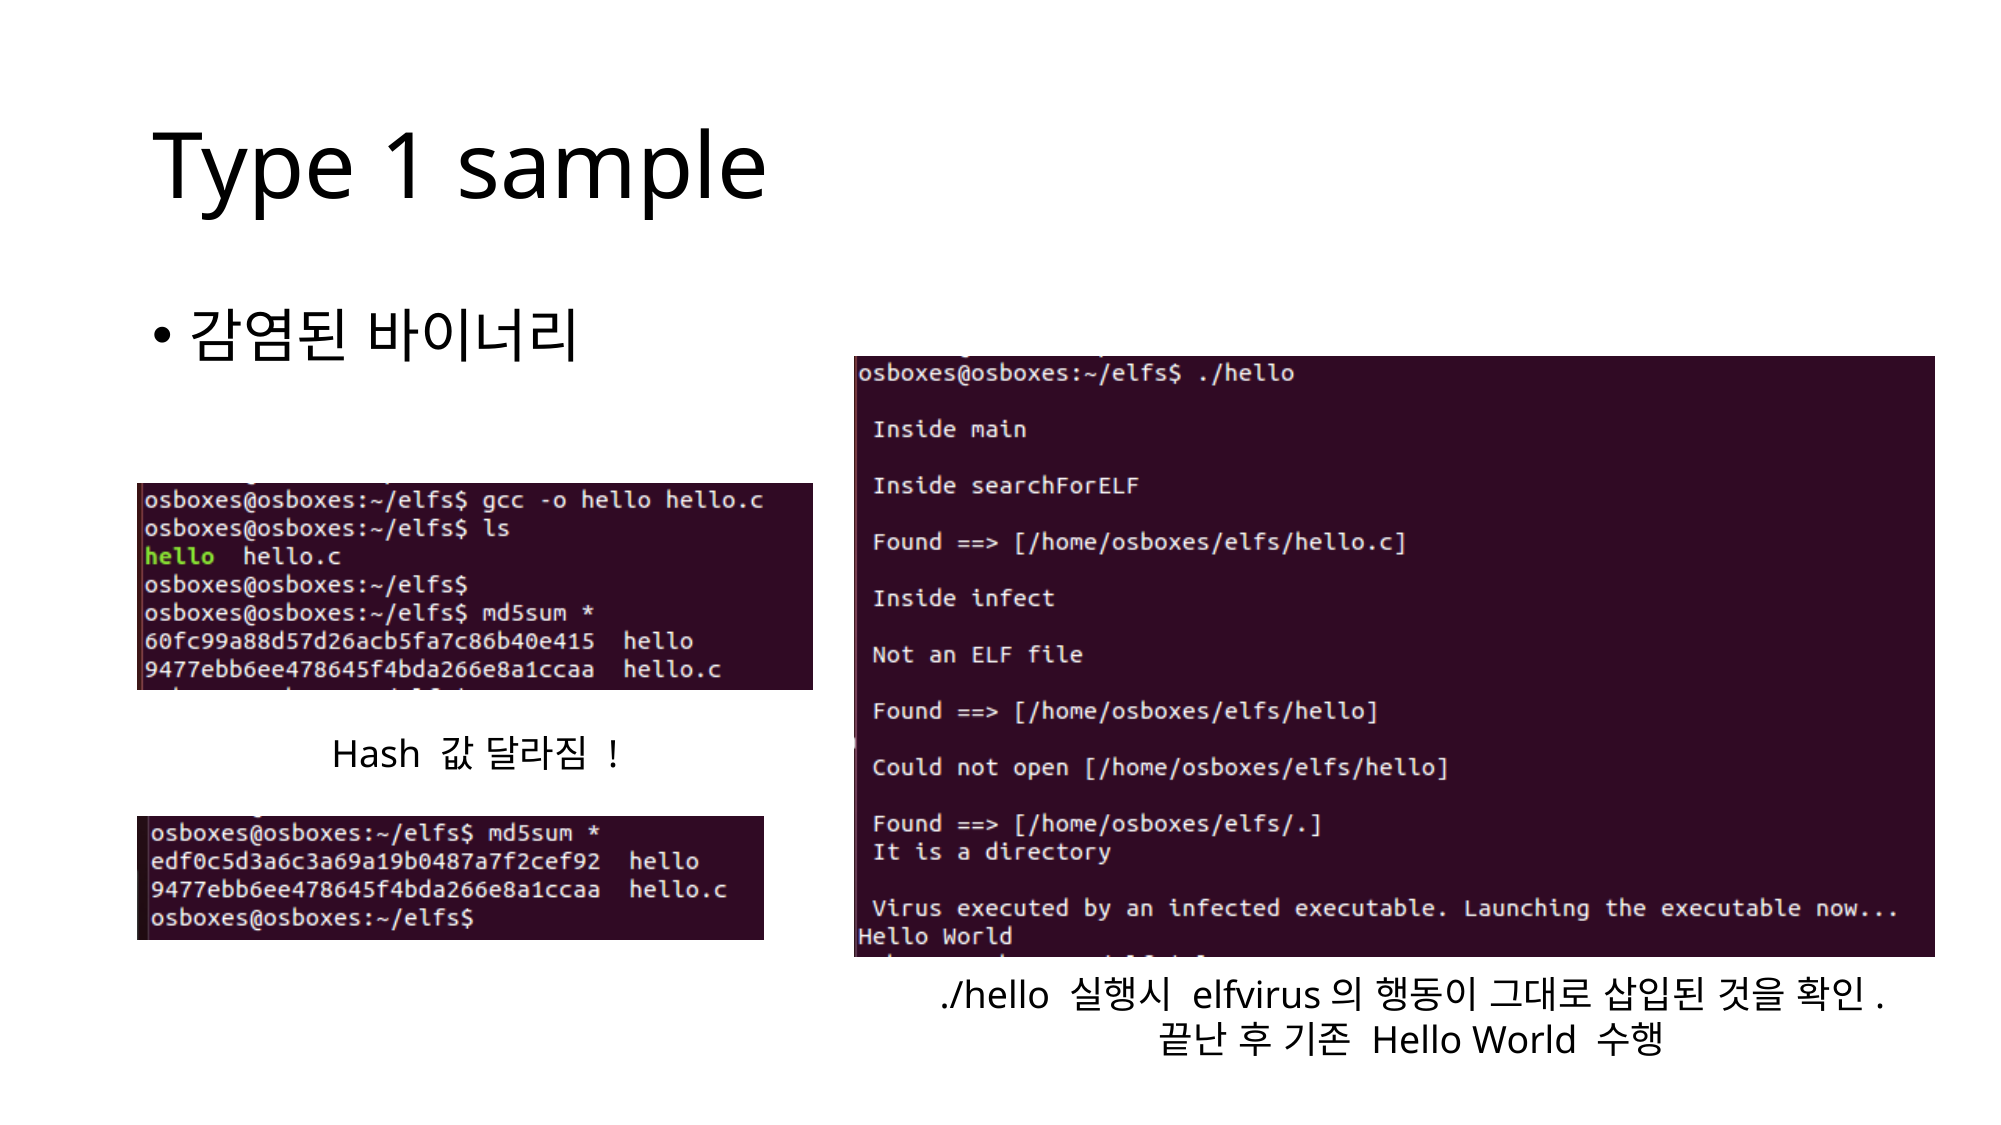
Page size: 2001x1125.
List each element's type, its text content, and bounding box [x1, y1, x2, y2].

text_box ./hello 실행시 elfvirus의 행동이 그대로 삽입된 것을 확인. 끝난 후 기존 Hello World 수행 [924, 964, 1910, 1069]
list 감염된 바이너리 [137, 299, 1863, 1014]
text_box Hash 값 달라짐 ! [316, 722, 634, 783]
picture [137, 483, 813, 690]
title Type 1 sample [137, 59, 1863, 278]
picture [854, 356, 1935, 957]
picture [137, 816, 764, 940]
